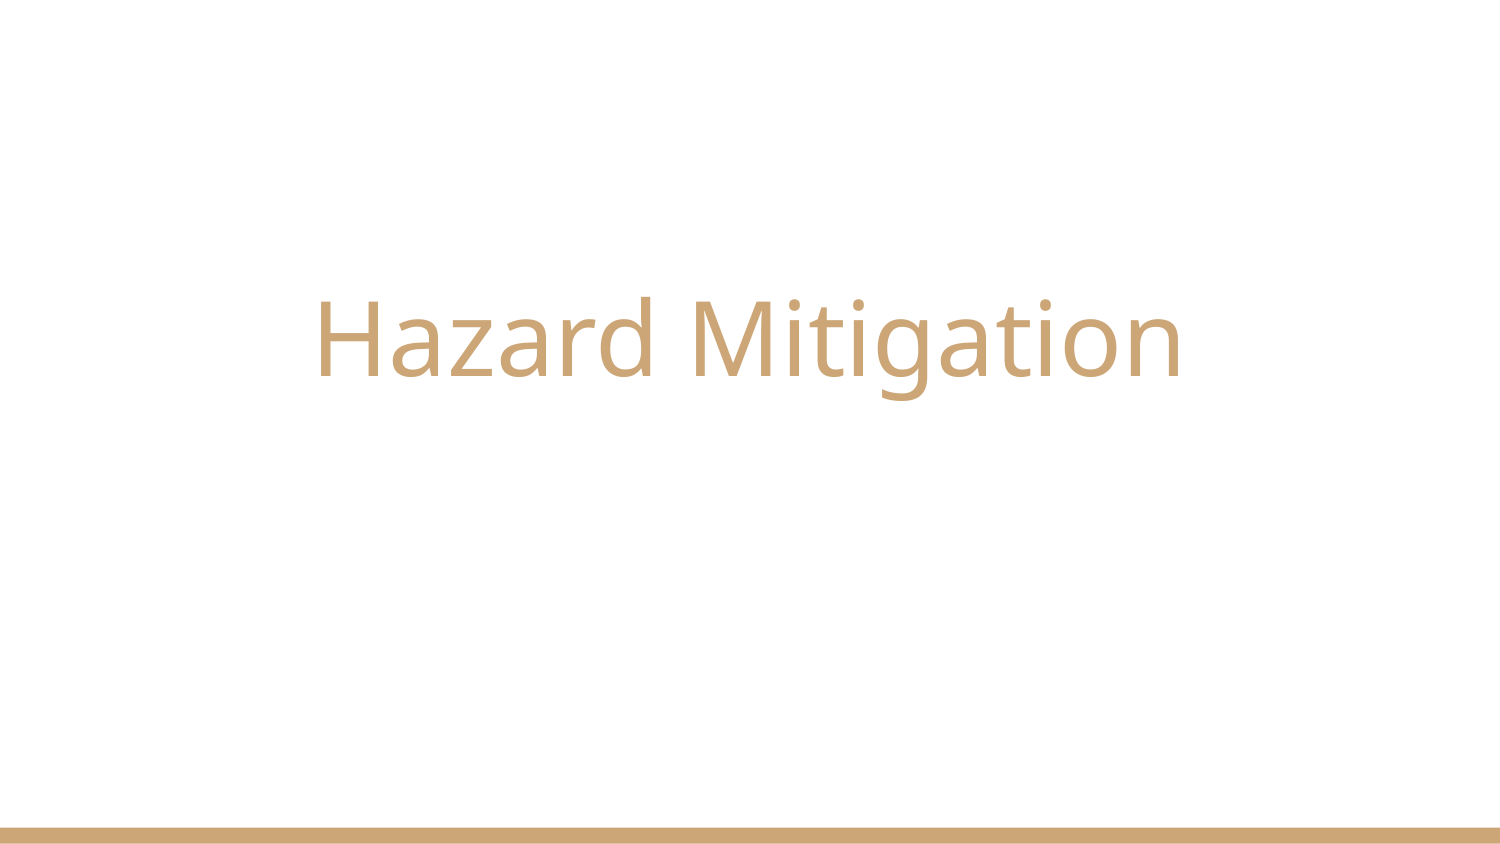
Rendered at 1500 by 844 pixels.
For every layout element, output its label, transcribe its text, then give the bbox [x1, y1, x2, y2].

title Hazard Mitigation [222, 160, 1278, 510]
